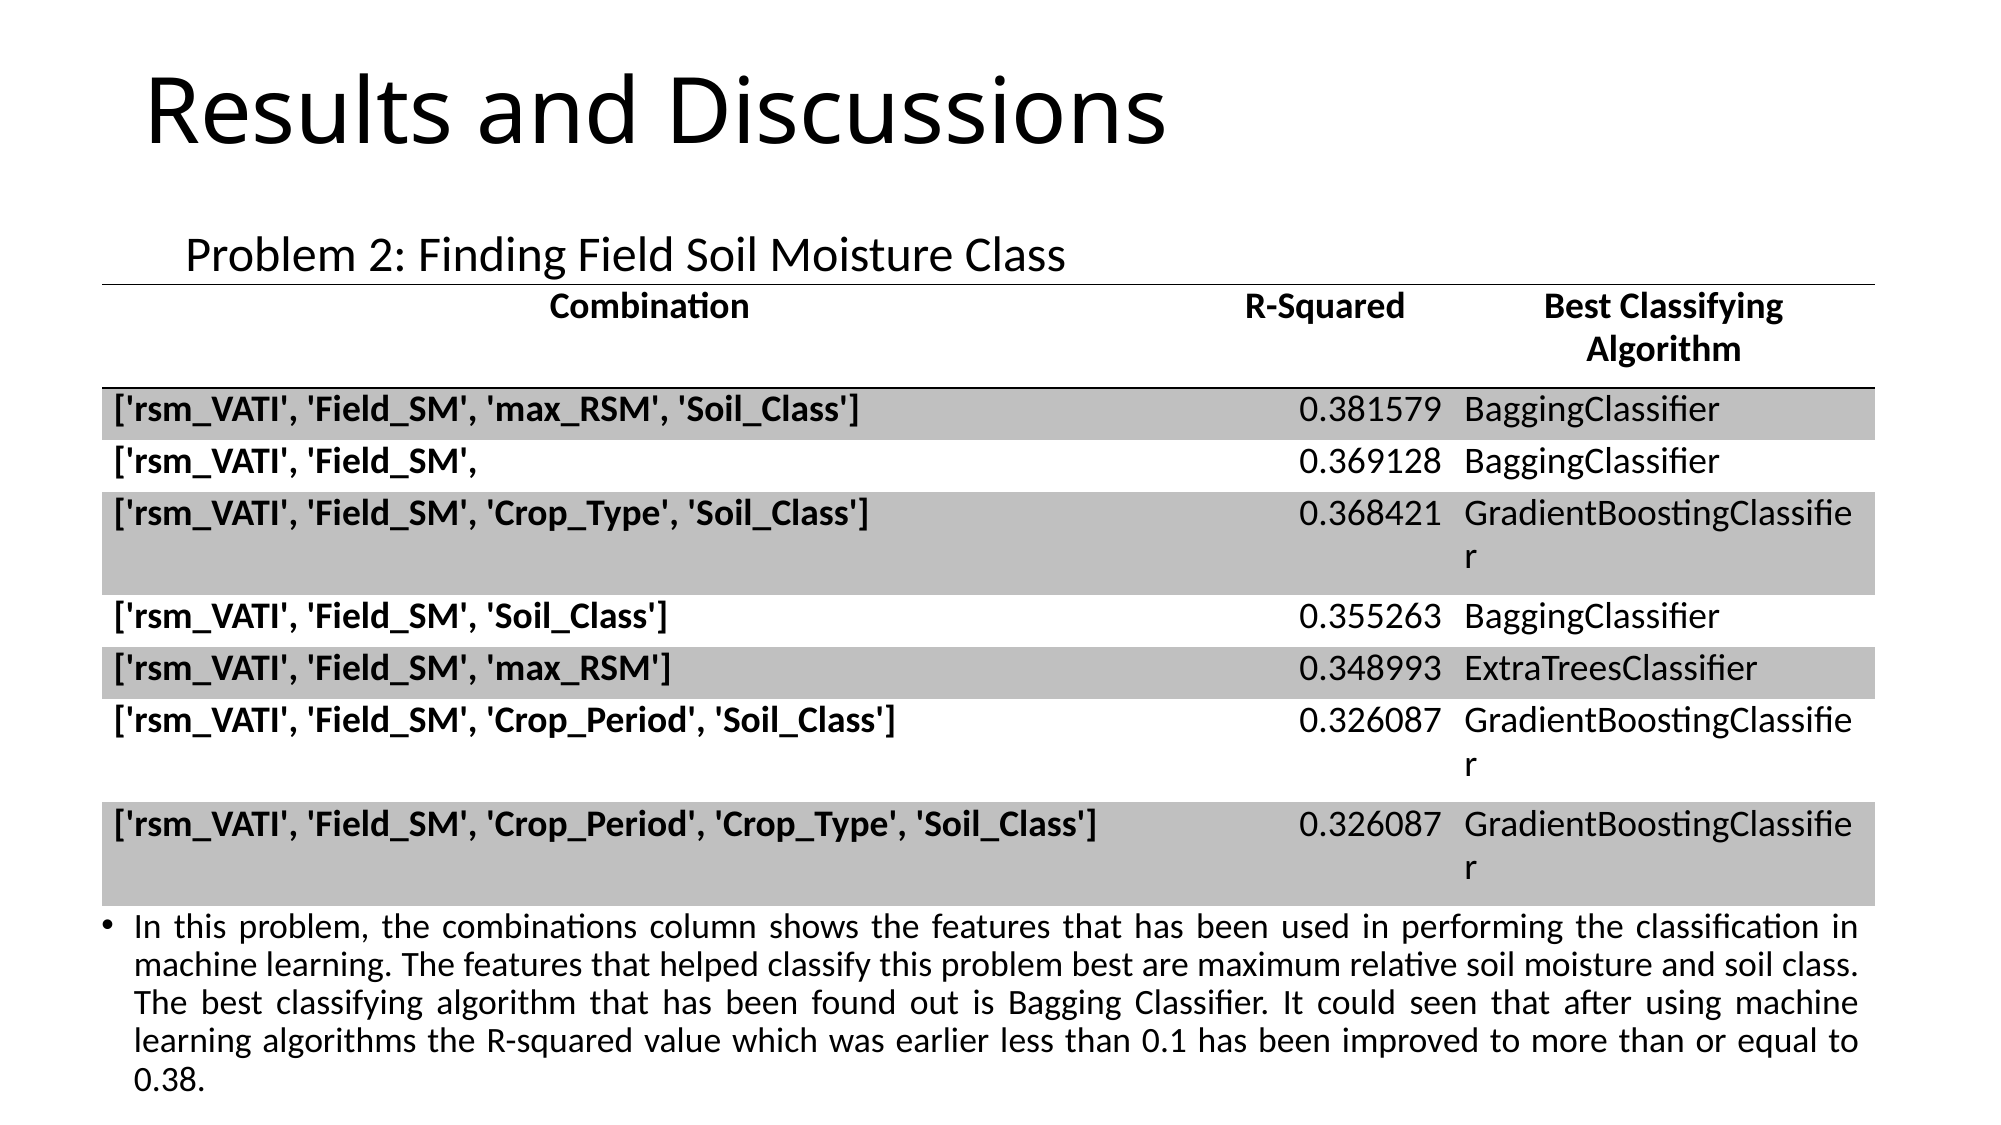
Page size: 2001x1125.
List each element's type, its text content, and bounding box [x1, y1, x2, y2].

table_cell 0.368421 [1198, 492, 1453, 595]
table_cell ['rsm_VATI', 'Field_SM', [102, 440, 1198, 492]
table_cell 0.381579 [1198, 389, 1453, 440]
table_cell 0.369128 [1198, 440, 1453, 492]
table_cell GradientBoostingClassifier [1453, 492, 1875, 595]
table_header Best Classifying Algorithm [1453, 285, 1875, 387]
table_cell ['rsm_VATI', 'Field_SM', 'max_RSM', 'Soil_Class'] [102, 389, 1198, 440]
table_header Combination [102, 285, 1198, 387]
table_cell 0.326087 [1198, 802, 1453, 906]
table_cell BaggingClassifier [1453, 389, 1875, 440]
table_cell ExtraTreesClassifier [1453, 647, 1875, 699]
table_cell 0.326087 [1198, 699, 1453, 802]
list In this problem, the combinations column shows the features that has been used in performing the classification in machine learning. The features that helped classify this problem best are maximum relative soil moisture and soil class. The best classifying algorithm that has been found out is Bagging Classifier. It could seen that after using machine learning algorithms the R-squared value which was earlier less than 0.1 has been improved to more than or equal to 0.38. [86, 900, 1878, 1110]
table_cell 0.348993 [1198, 647, 1453, 699]
table_header R-Squared [1198, 285, 1453, 387]
table_cell ['rsm_VATI', 'Field_SM', 'Crop_Period', 'Crop_Type', 'Soil_Class'] [102, 802, 1198, 906]
table_cell ['rsm_VATI', 'Field_SM', 'max_RSM'] [102, 647, 1198, 699]
title Results and Discussions [128, 5, 1854, 223]
table_cell ['rsm_VATI', 'Field_SM', 'Crop_Type', 'Soil_Class'] [102, 492, 1198, 595]
table_cell BaggingClassifier [1453, 595, 1875, 647]
table_cell ['rsm_VATI', 'Field_SM', 'Crop_Period', 'Soil_Class'] [102, 699, 1198, 802]
text_box Problem 2: Finding Field Soil Moisture Class [170, 214, 1169, 284]
table_cell GradientBoostingClassifier [1453, 802, 1875, 906]
table_cell ['rsm_VATI', 'Field_SM', 'Soil_Class'] [102, 595, 1198, 647]
table_cell BaggingClassifier [1453, 440, 1875, 492]
table_cell 0.355263 [1198, 595, 1453, 647]
table_cell GradientBoostingClassifier [1453, 699, 1875, 802]
